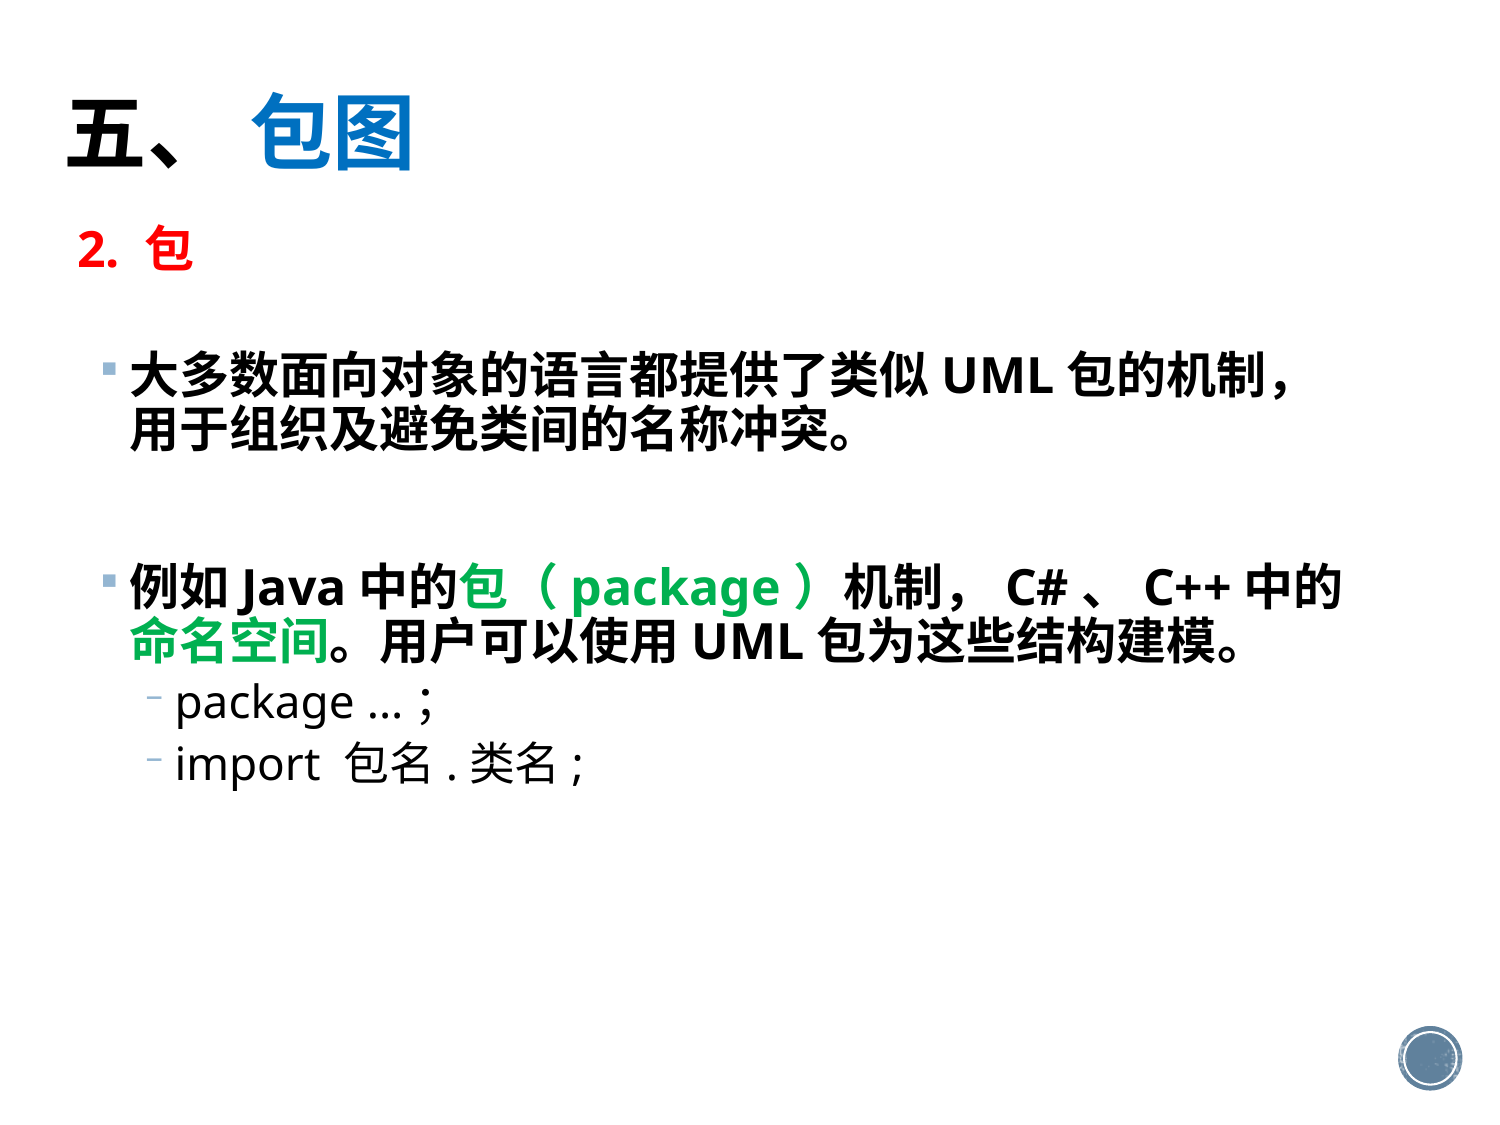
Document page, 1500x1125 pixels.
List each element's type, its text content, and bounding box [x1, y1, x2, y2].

text_box 2. 包 [62, 210, 864, 279]
text_box 五、 包图 [48, 42, 1432, 231]
list 大多数面向对象的语言都提供了类似UML包的机制，用于组织及避免类间的名称冲突。 例如Java中的包（package）机制，C#、C++中的命名空间。用户可以使用UML包为这些结构建模。 package ...； import 包名.类名; [84, 342, 1360, 1008]
